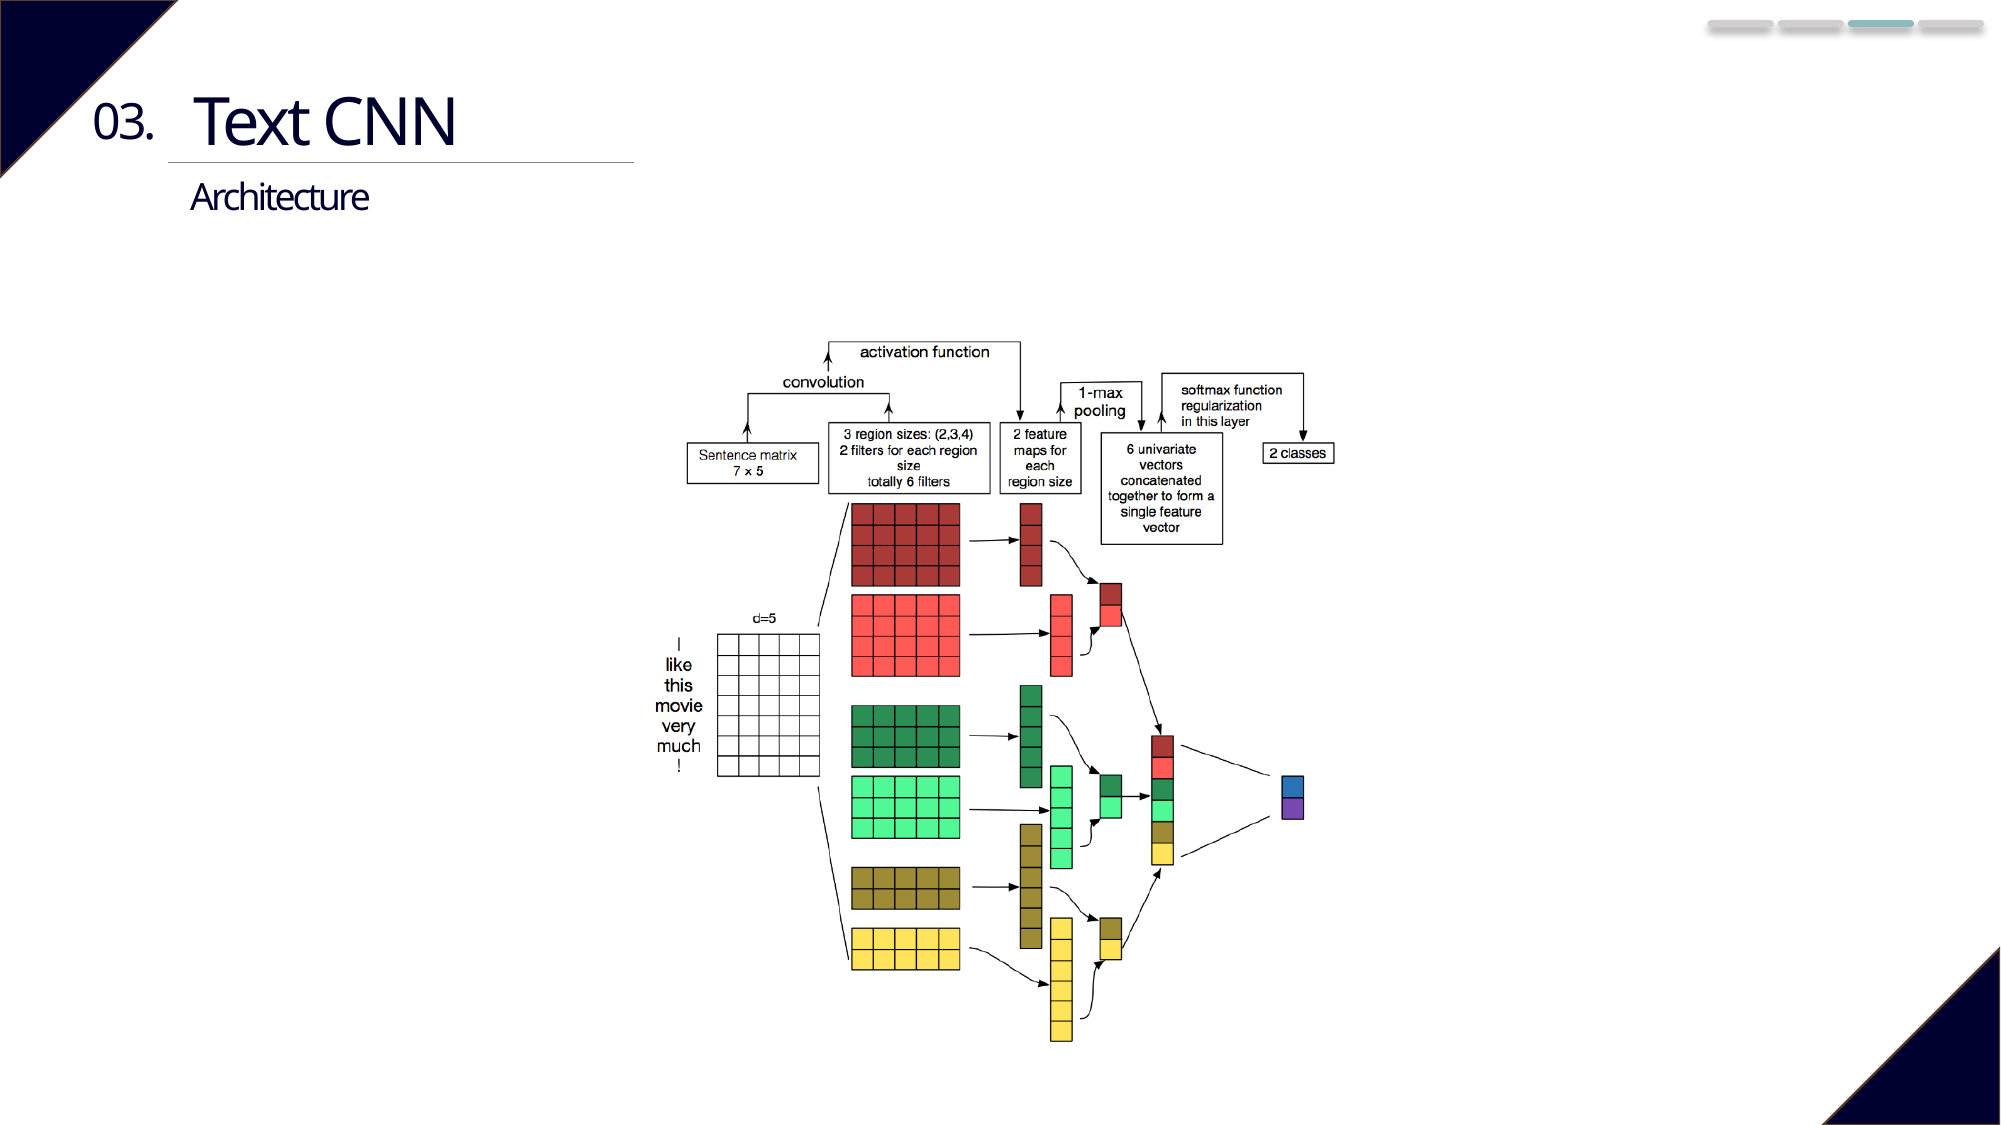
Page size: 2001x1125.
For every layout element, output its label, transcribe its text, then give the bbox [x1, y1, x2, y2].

text_box 03. [78, 81, 172, 157]
text_box Text CNN [178, 71, 933, 167]
picture [580, 292, 1420, 1060]
text_box Architecture [175, 165, 784, 225]
